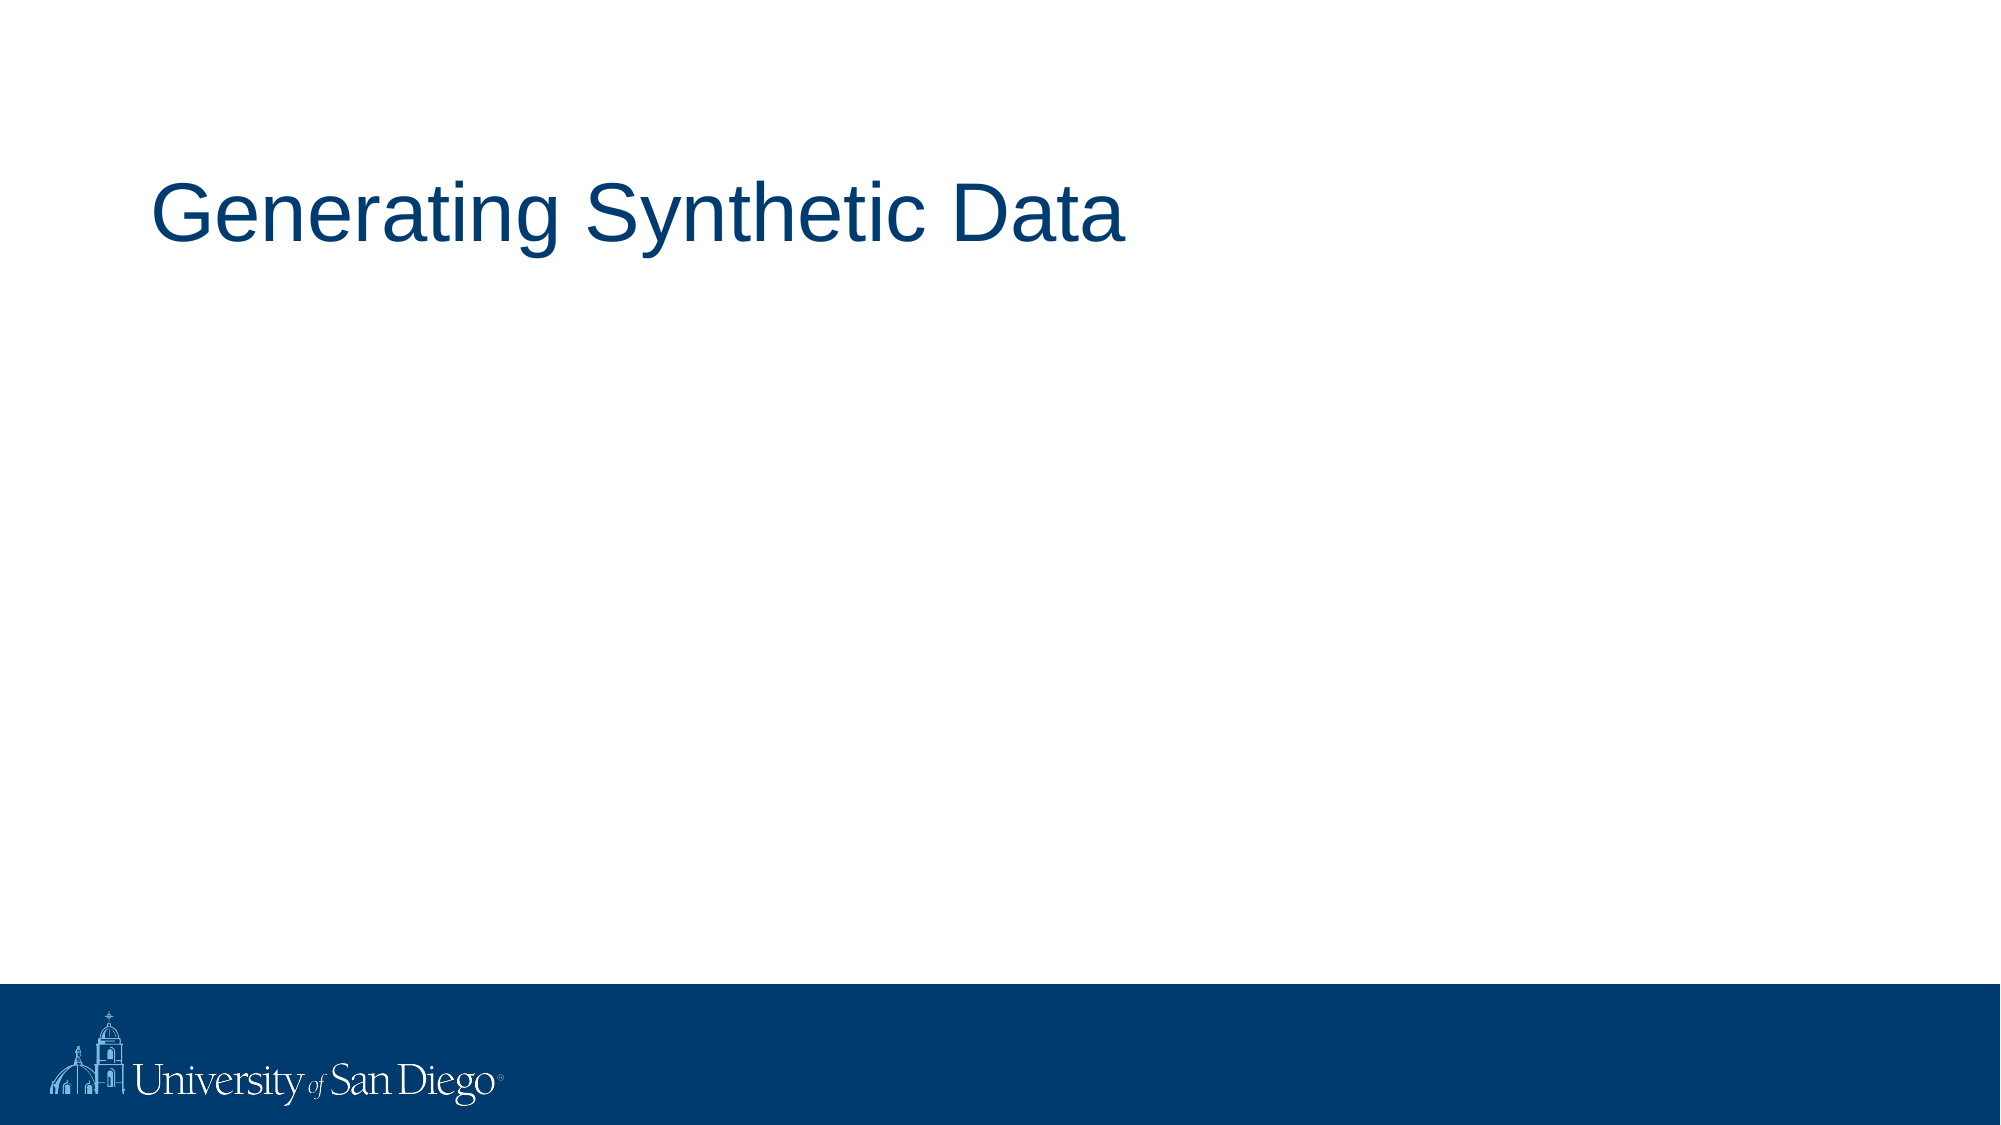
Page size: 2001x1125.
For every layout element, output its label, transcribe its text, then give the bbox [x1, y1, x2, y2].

picture [50, 1011, 504, 1106]
title Generating Synthetic Data [150, 112, 1850, 300]
